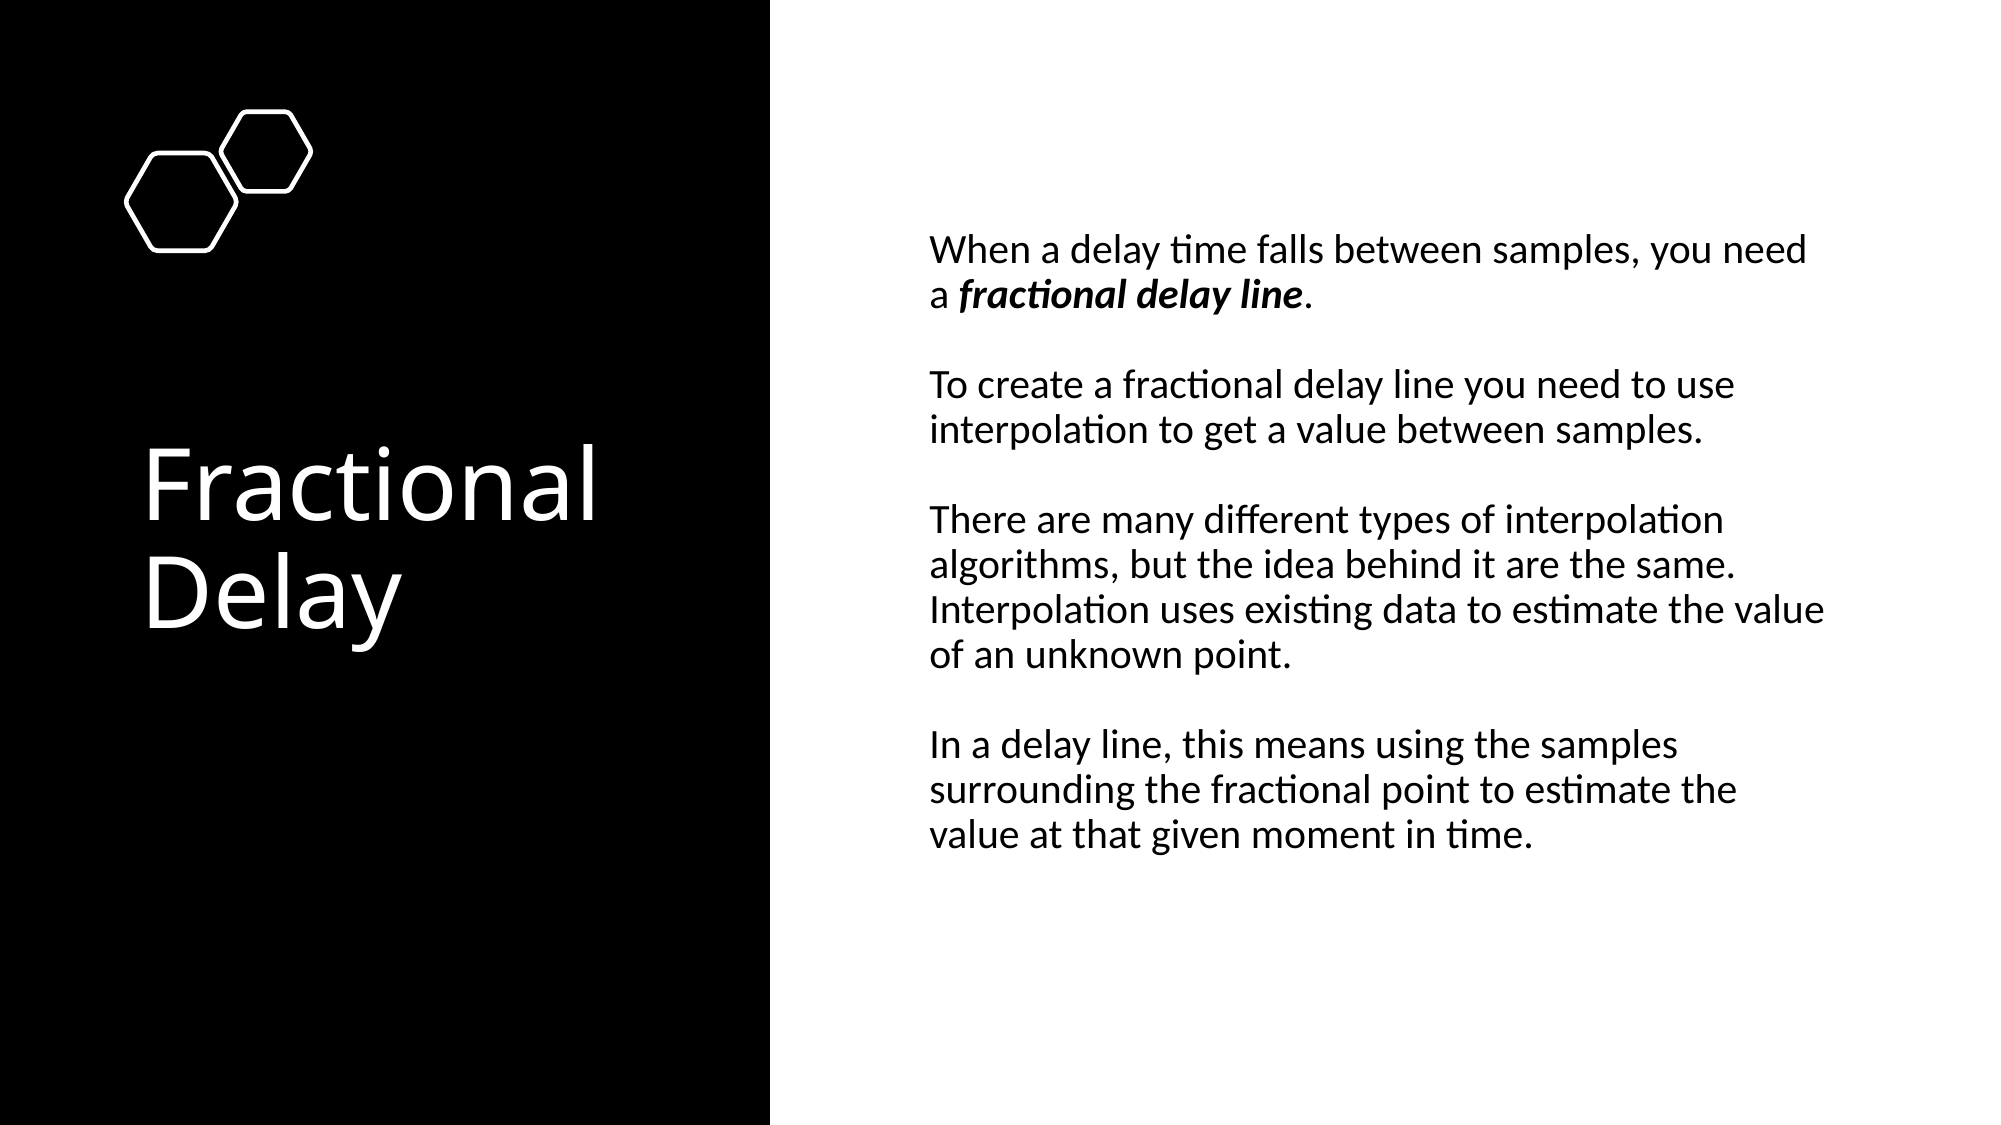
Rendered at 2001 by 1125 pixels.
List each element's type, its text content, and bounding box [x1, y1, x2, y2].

list When a delay time falls between samples, you need a fractional delay line. To create a fractional delay line you need to use interpolation to get a value between samples. There are many different types of interpolation algorithms, but the idea behind it are the same. Interpolation uses existing data to estimate the value of an unknown point. In a delay line, this means using the samples surrounding the fractional point to estimate the value at that given moment in time. [914, 191, 1853, 894]
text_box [125, 111, 311, 251]
text_box [0, 0, 771, 1125]
title Fractional Delay [125, 191, 714, 894]
text_box [771, 0, 2000, 1125]
